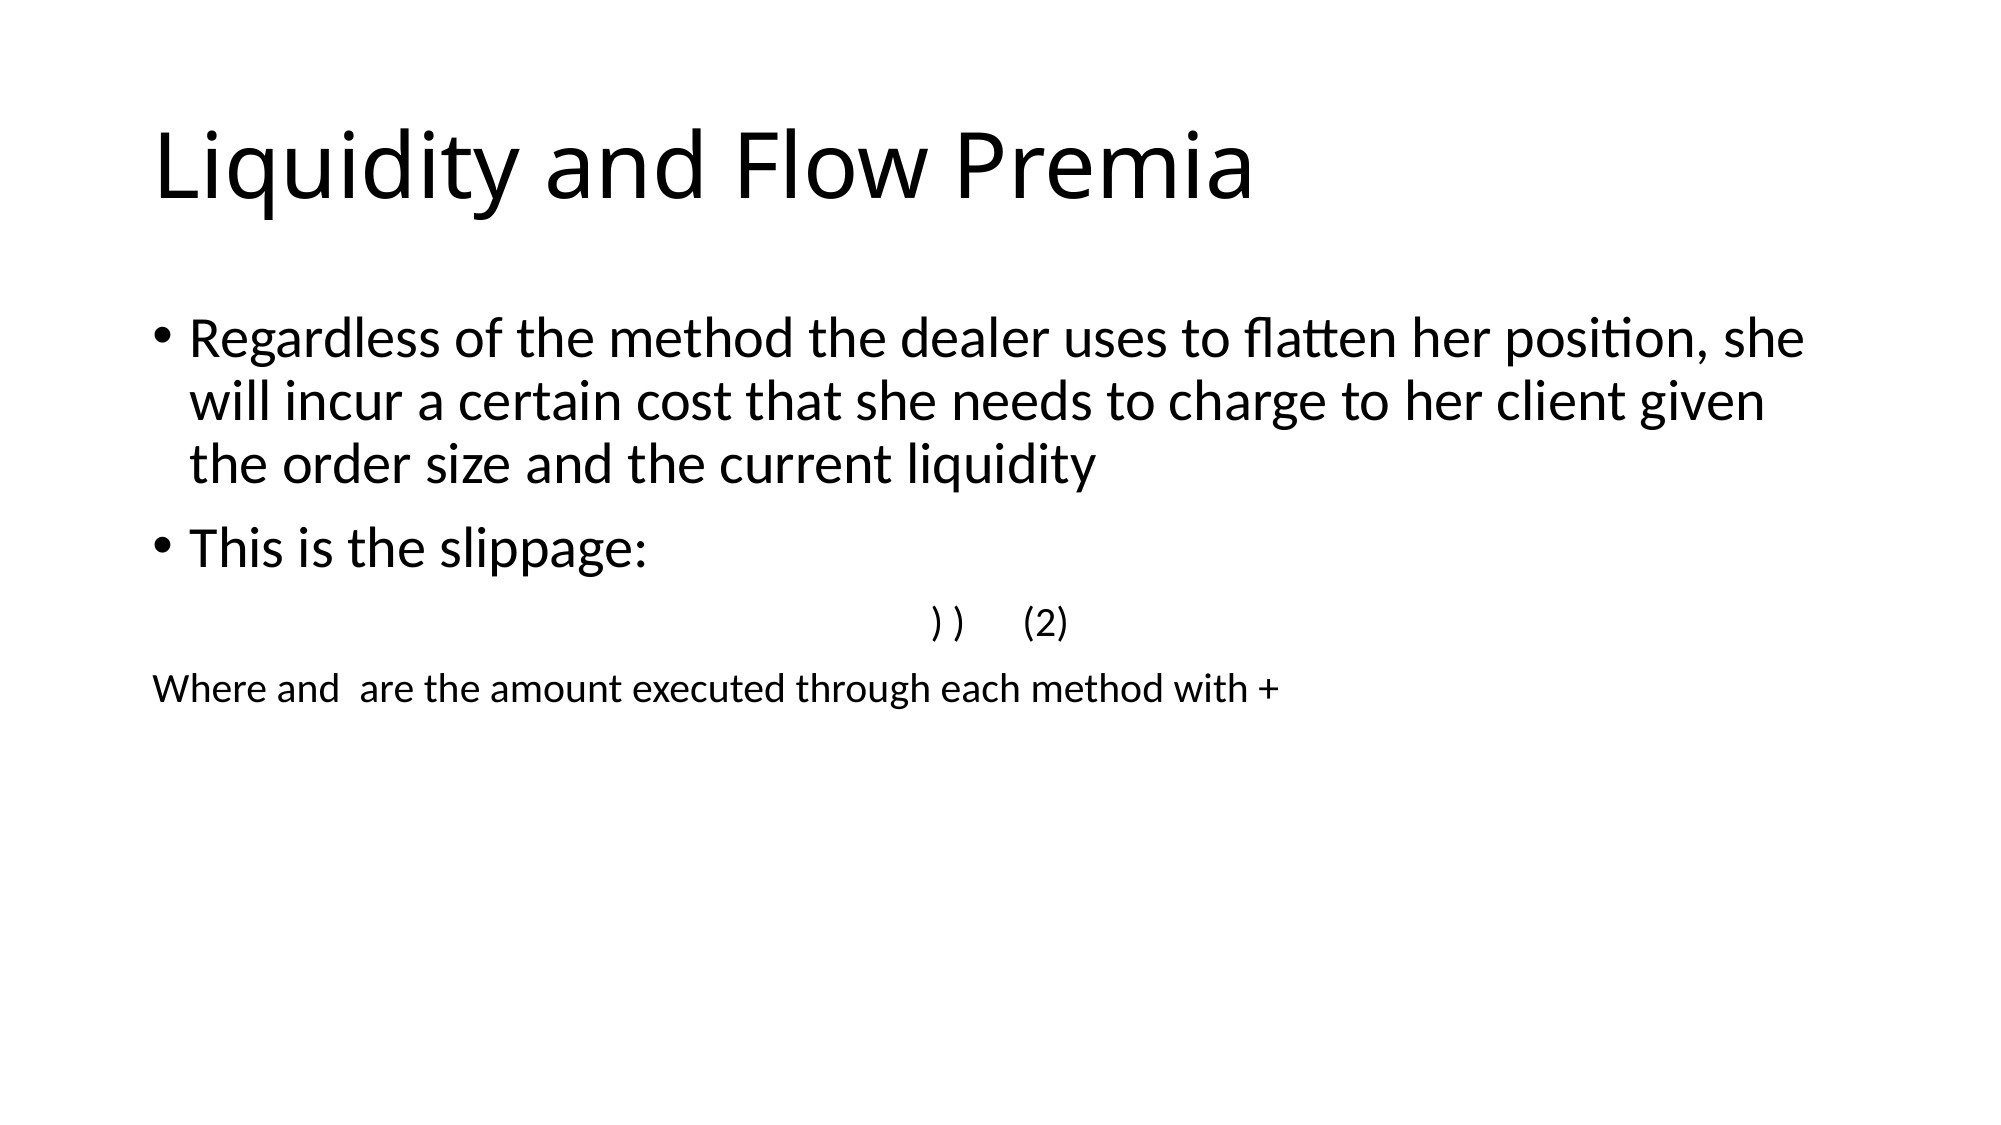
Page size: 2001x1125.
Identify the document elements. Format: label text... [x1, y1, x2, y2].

title Liquidity and Flow Premia [137, 59, 1863, 278]
